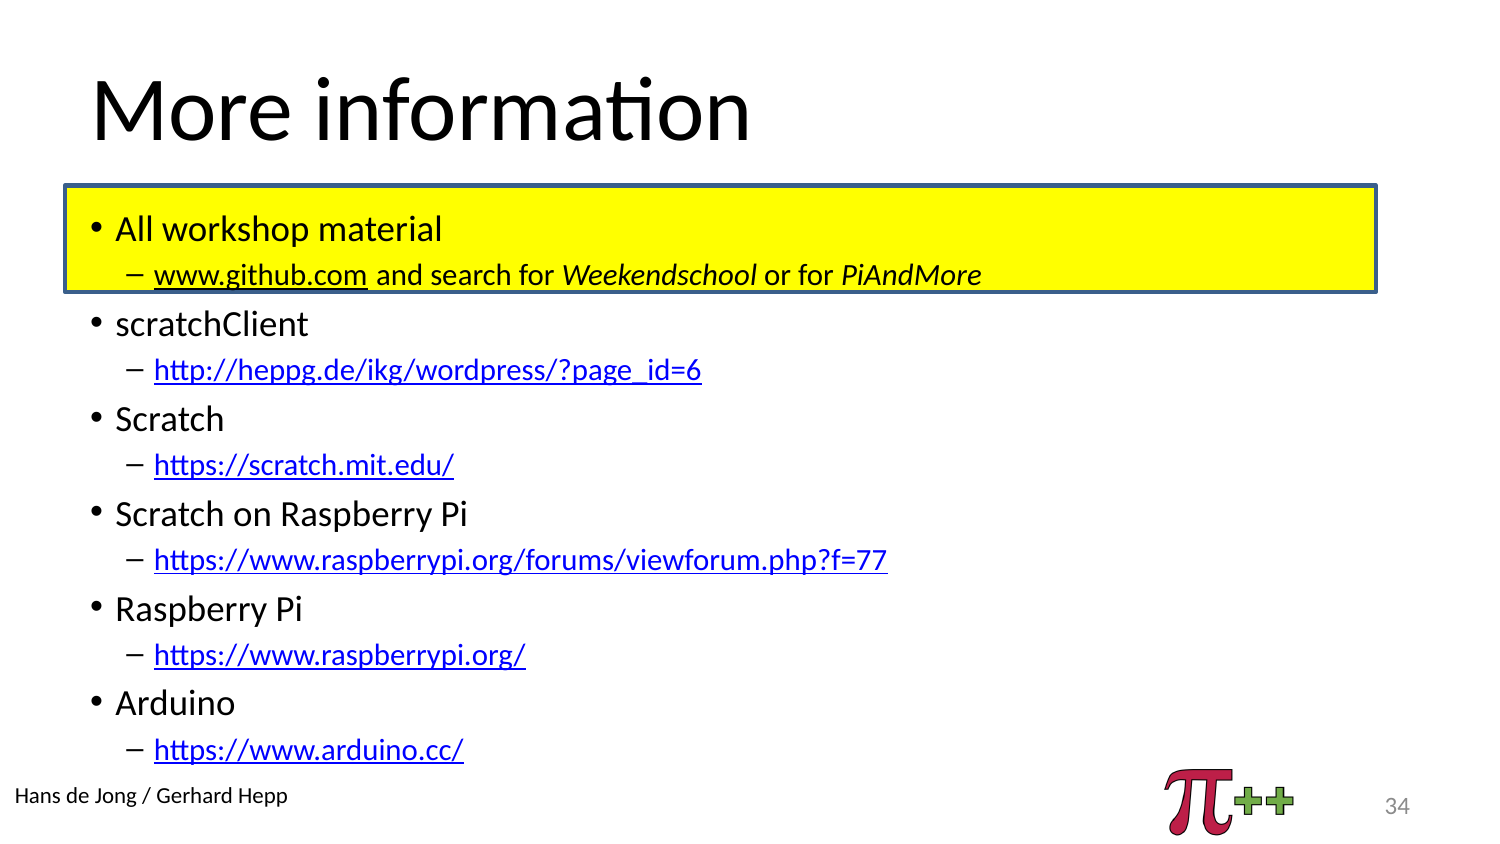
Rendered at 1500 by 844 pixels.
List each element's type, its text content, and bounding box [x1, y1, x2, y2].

list All workshop material www.github.com and search for Weekendschool or for PiAndMore scratchClient http://heppg.de/ikg/wordpress/?page_id=6 Scratch https://scratch.mit.edu/ Scratch on Raspberry Pi https://www.raspberrypi.org/forums/viewforum.php?f=77 Raspberry Pi https://www.raspberrypi.org/ Arduino https://www.arduino.cc/ [75, 196, 1425, 777]
title More information [75, 33, 1425, 175]
slide_number 34 [1340, 782, 1425, 827]
text_box [63, 183, 1378, 294]
picture [1163, 777, 1294, 836]
